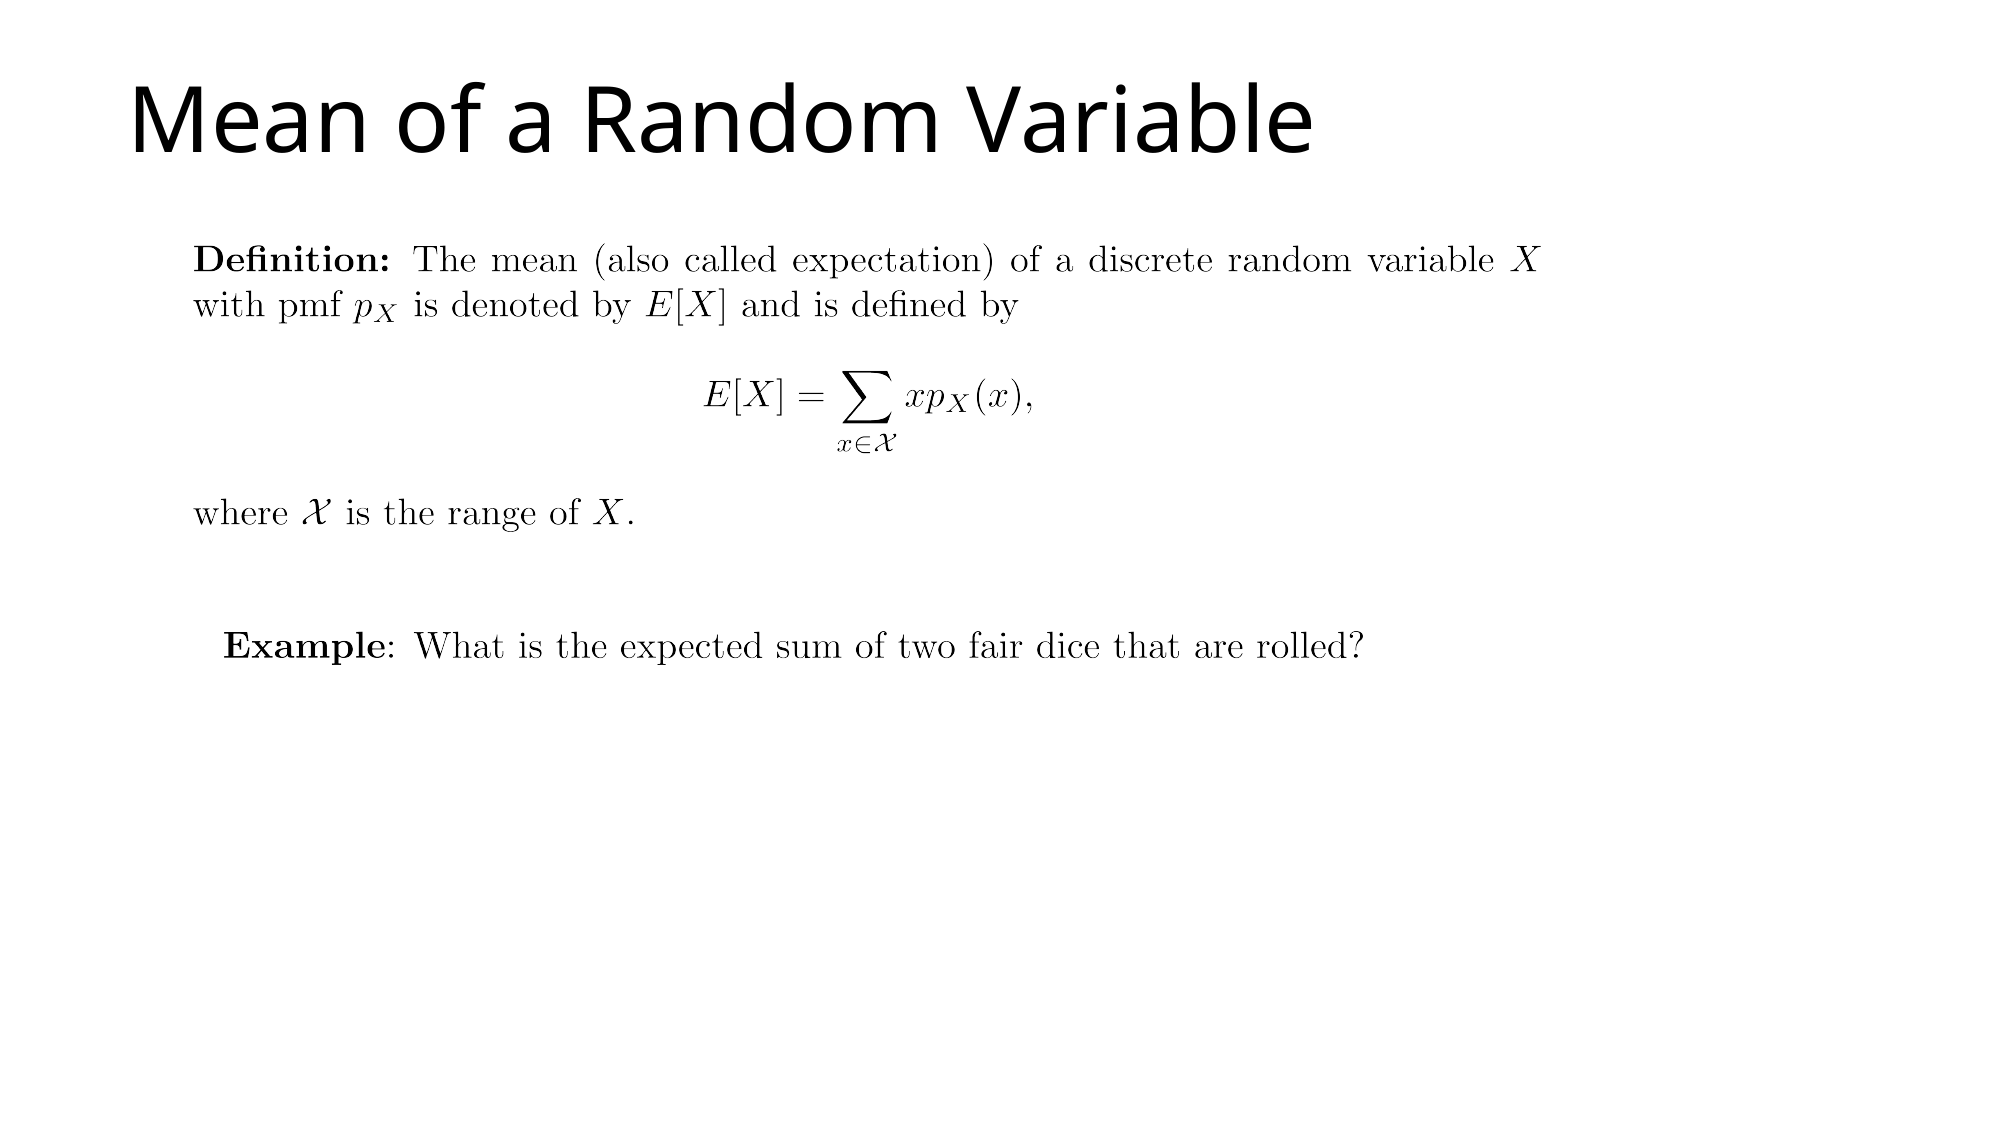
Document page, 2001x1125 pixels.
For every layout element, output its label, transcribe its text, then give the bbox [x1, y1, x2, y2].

title Mean of a Random Variable [112, 14, 1838, 232]
picture [193, 243, 1541, 532]
picture [224, 631, 1363, 665]
